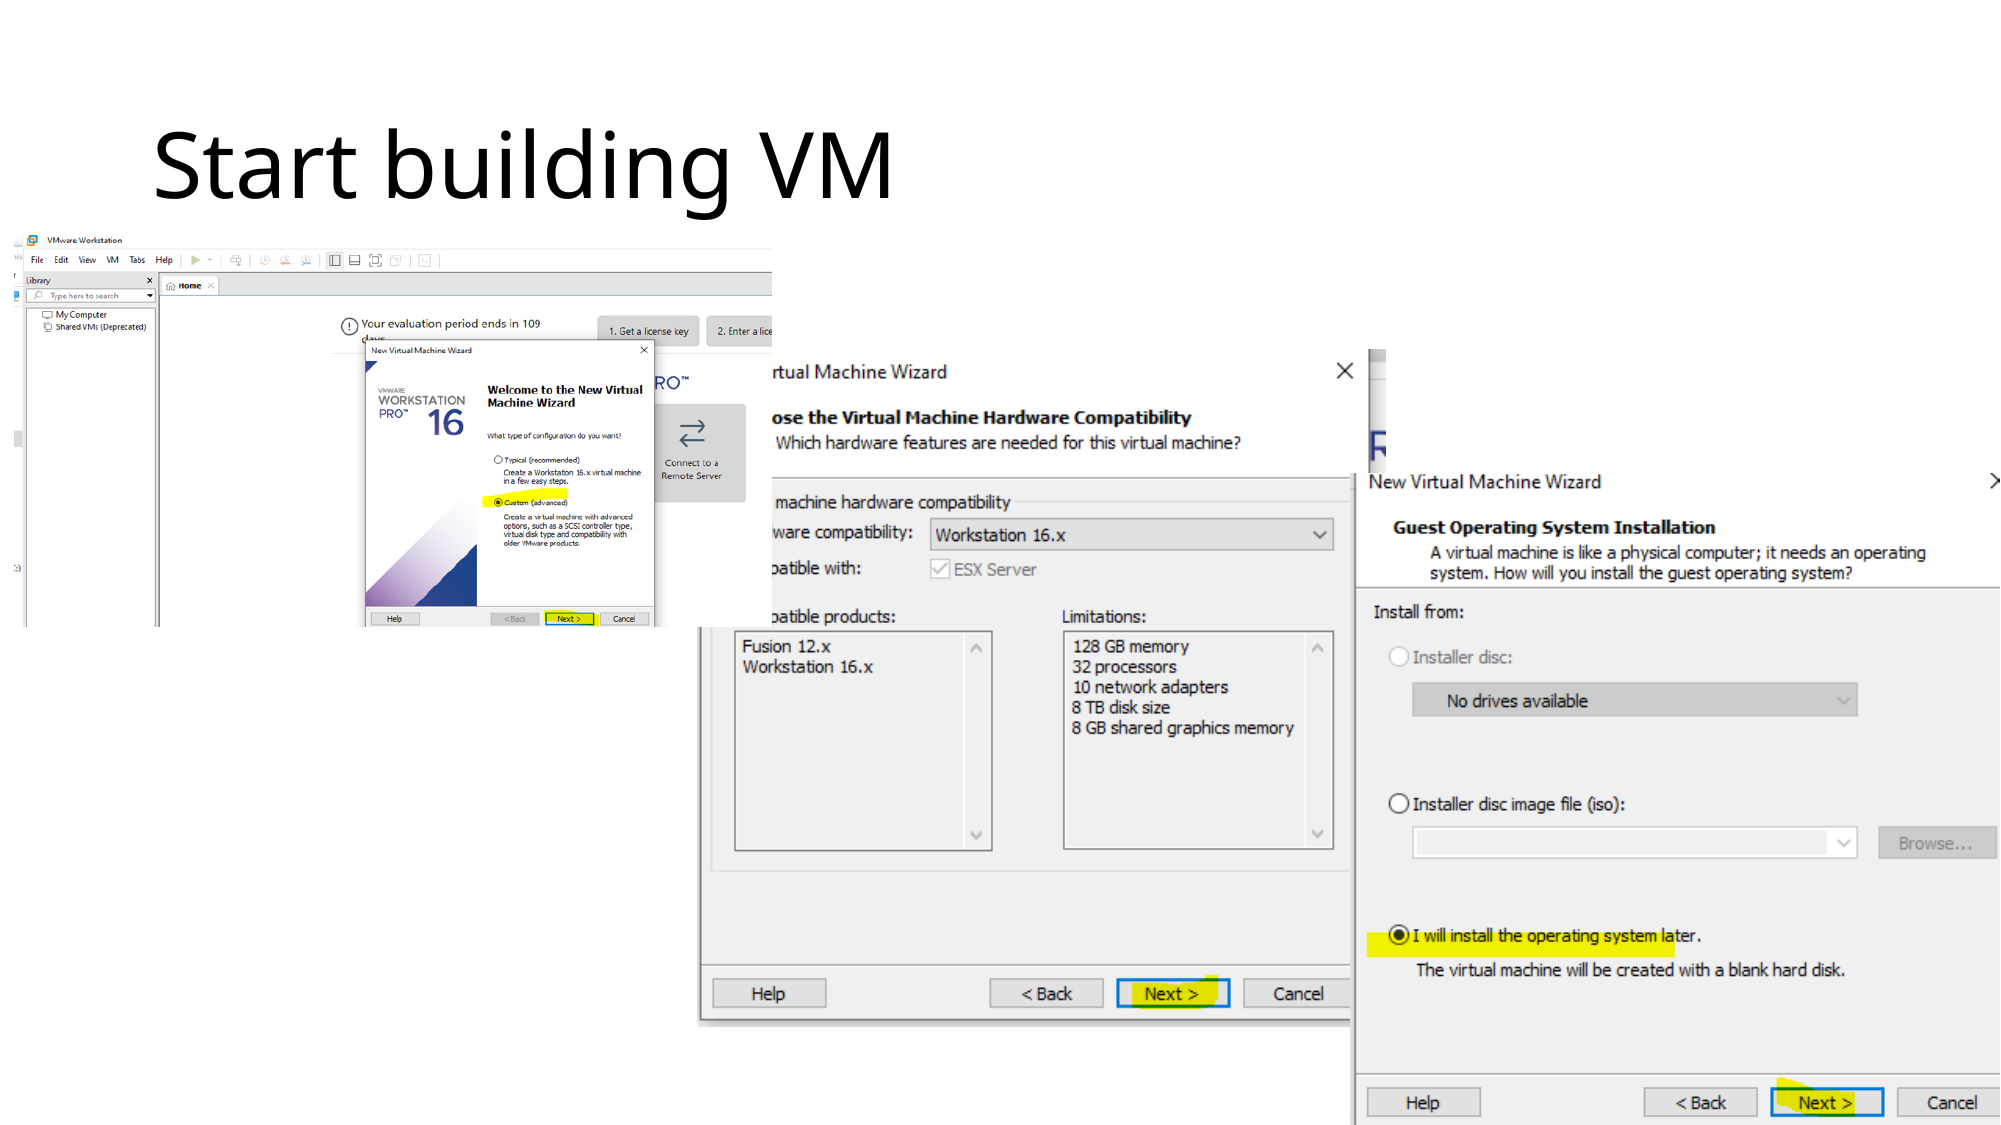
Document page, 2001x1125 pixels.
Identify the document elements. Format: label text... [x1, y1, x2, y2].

picture [14, 228, 1386, 1027]
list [1350, 473, 2000, 1125]
title Start building VM [137, 59, 1863, 278]
